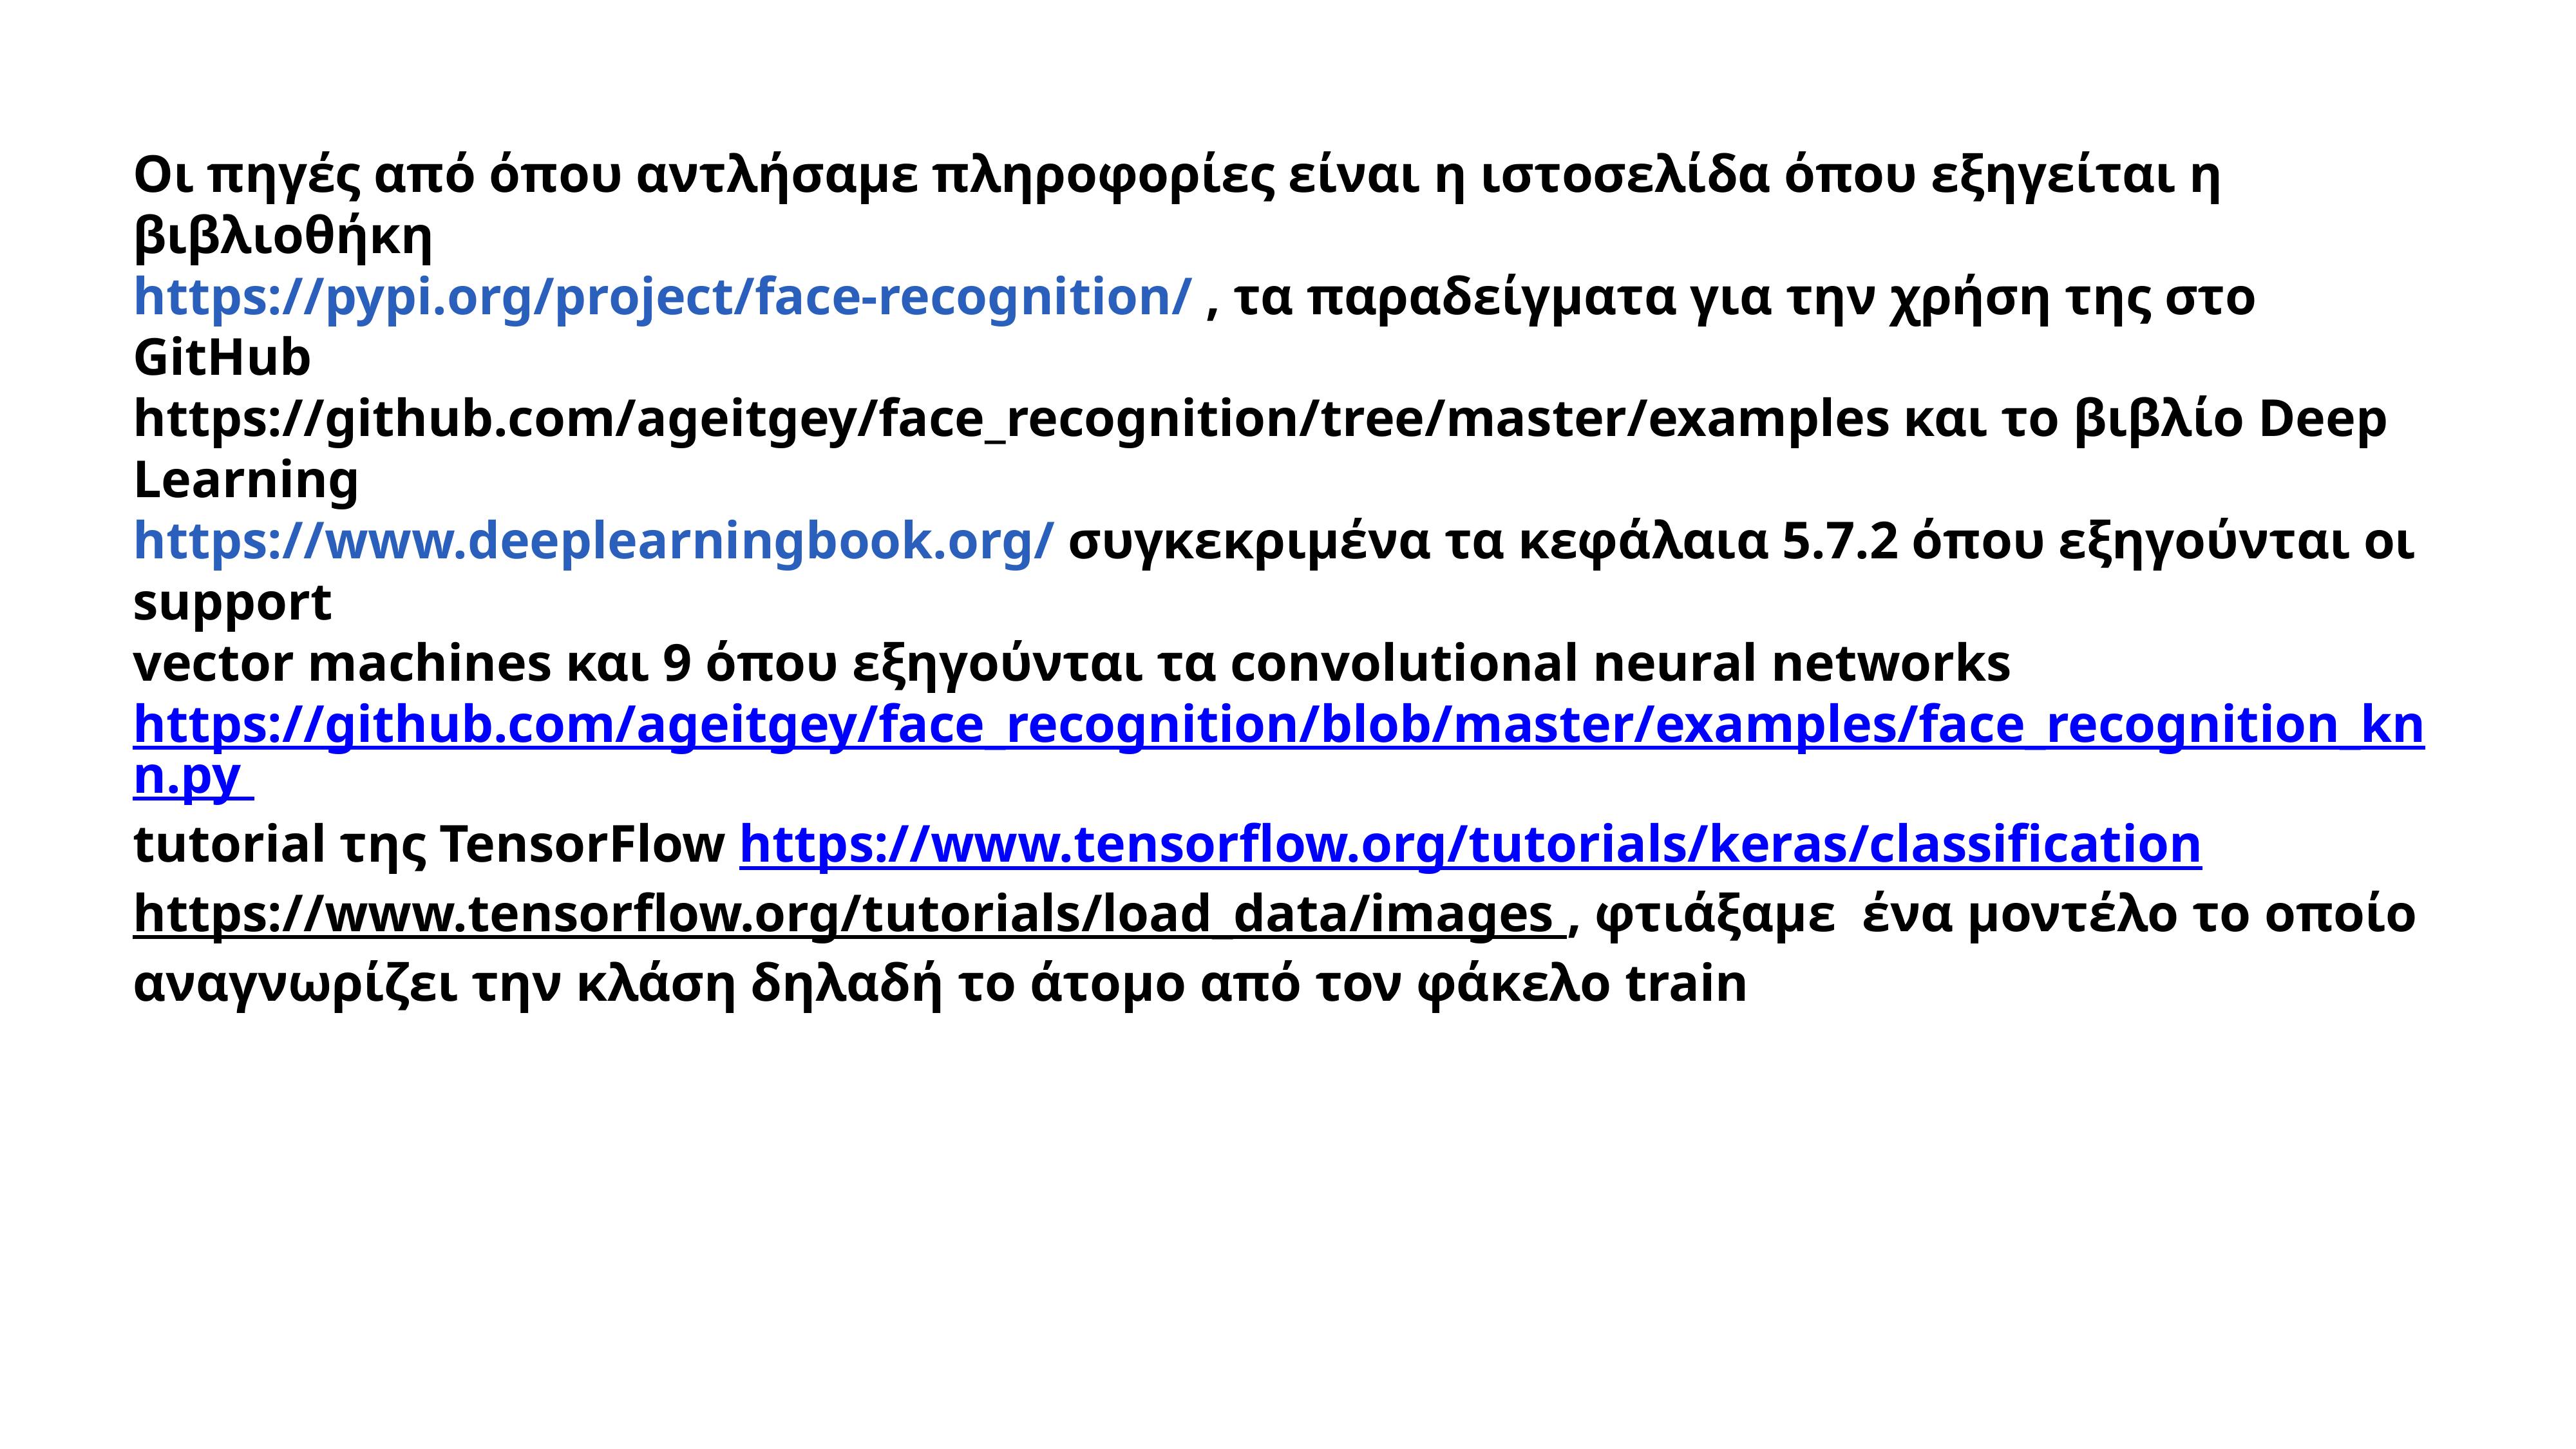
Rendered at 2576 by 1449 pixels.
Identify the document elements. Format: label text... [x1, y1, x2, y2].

subtitle Οι πηγές από όπου αντλήσαμε πληροφορίες είναι η ιστοσελίδα όπου εξηγείται η βιβλιοθήκη https://pypi.org/project/face-recognition/ , τα παραδείγματα για την χρήση της στο GitHub https://github.com/ageitgey/face_recognition/tree/master/examples και το βιβλίο Deep Learning https://www.deeplearningbook.org/ συγκεκριμένα τα κεφάλαια 5.7.2 όπου εξηγούνται οι support vector machines και 9 όπου εξηγούνται τα convolutional neural networks https://github.com/ageitgey/face_recognition/blob/master/examples/face_recognition_knn.py tutorial της TensorFlow https://www.tensorflow.org/tutorials/keras/classification https://www.tensorflow.org/tutorials/load_data/images , φτιάξαμε ένα μοντέλο το οποίο αναγνωρίζει την κλάση δηλαδή το άτομο από τον φάκελο train [127, 135, 2449, 985]
